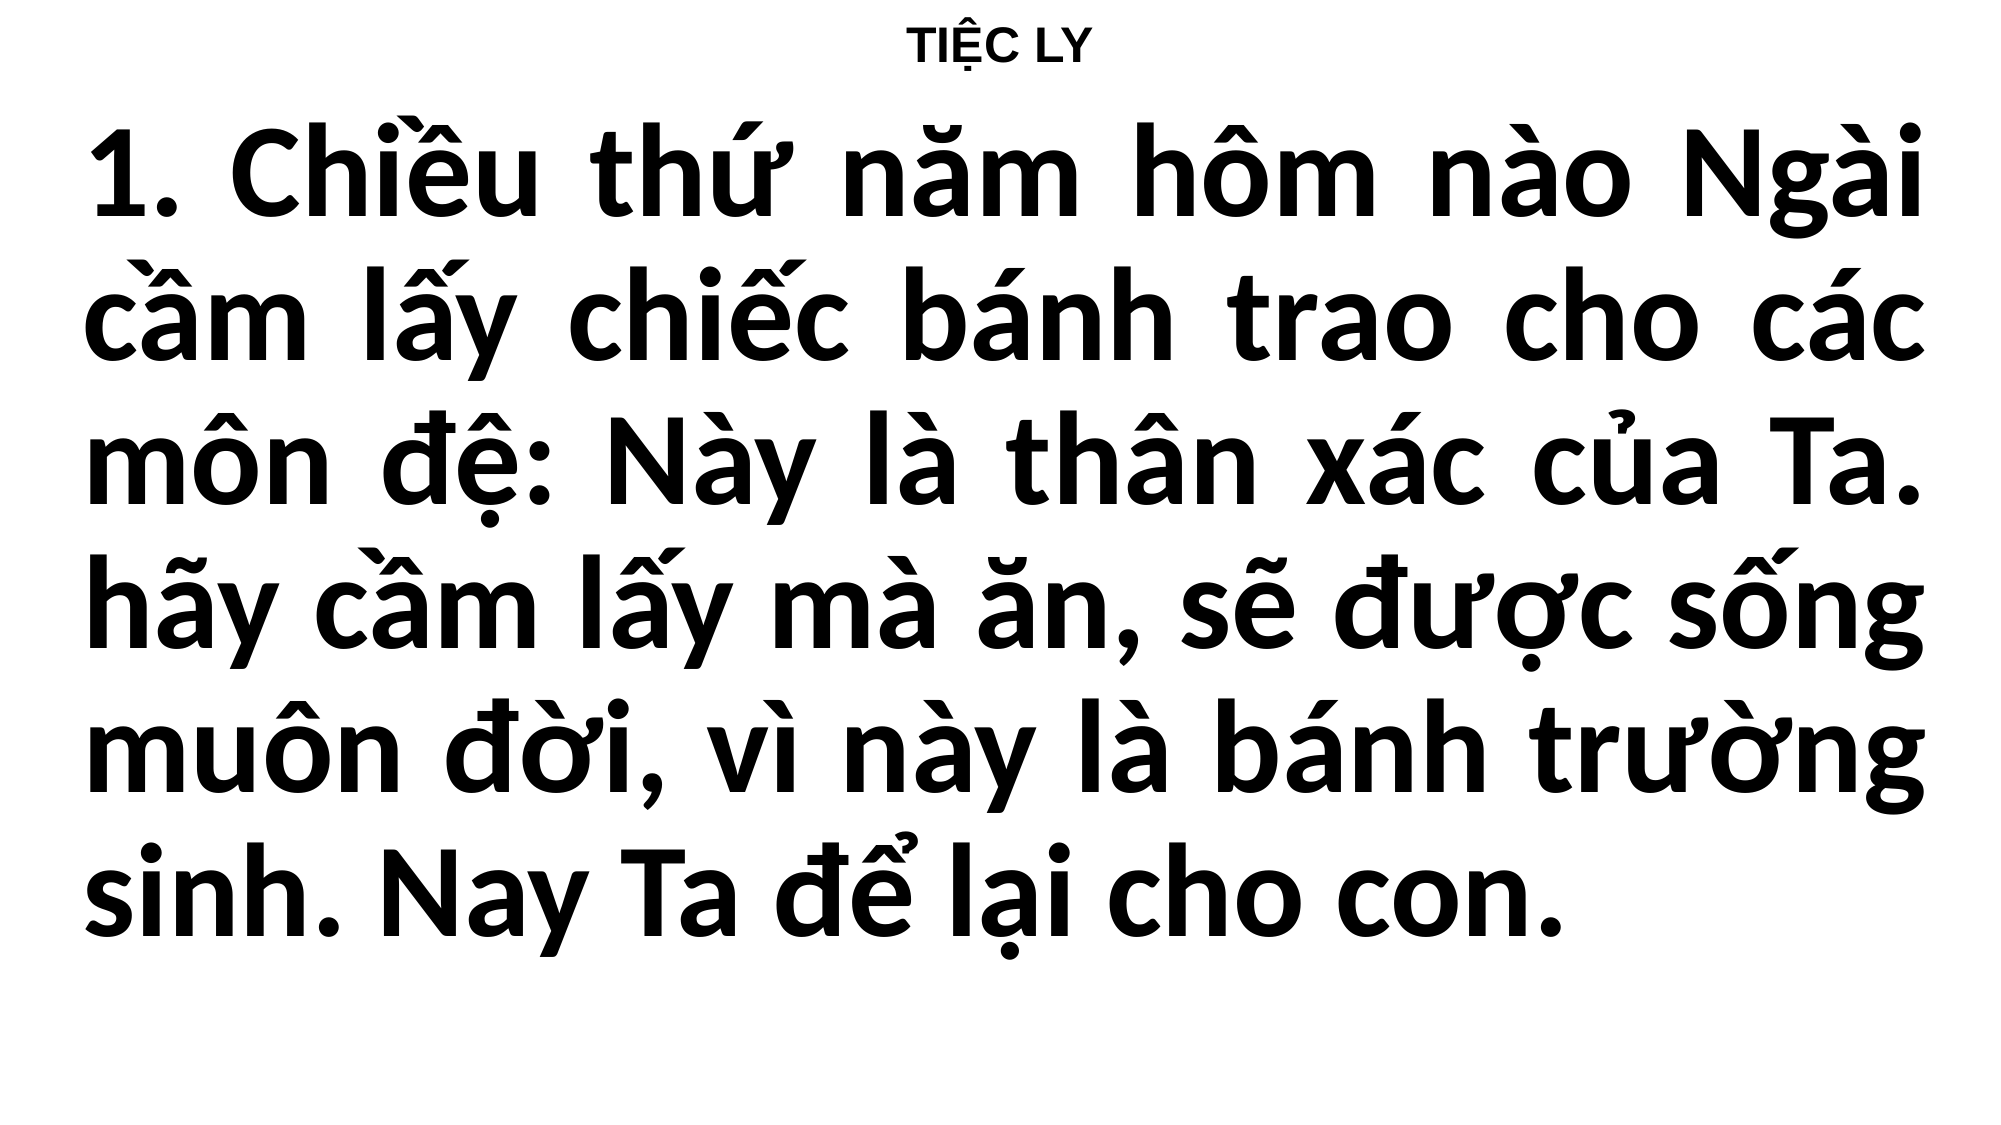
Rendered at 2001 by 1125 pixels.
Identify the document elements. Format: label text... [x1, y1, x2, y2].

list 1. Chiều thứ năm hôm nào Ngài cầm lấy chiếc bánh trao cho các môn đệ: Này là thân xác của Ta. hãy cầm lấy mà ăn, sẽ được sống muôn đời, vì này là bánh trường sinh. Nay Ta để lại cho con. [67, 93, 1944, 808]
text_box TIỆC LY [891, 5, 1109, 80]
